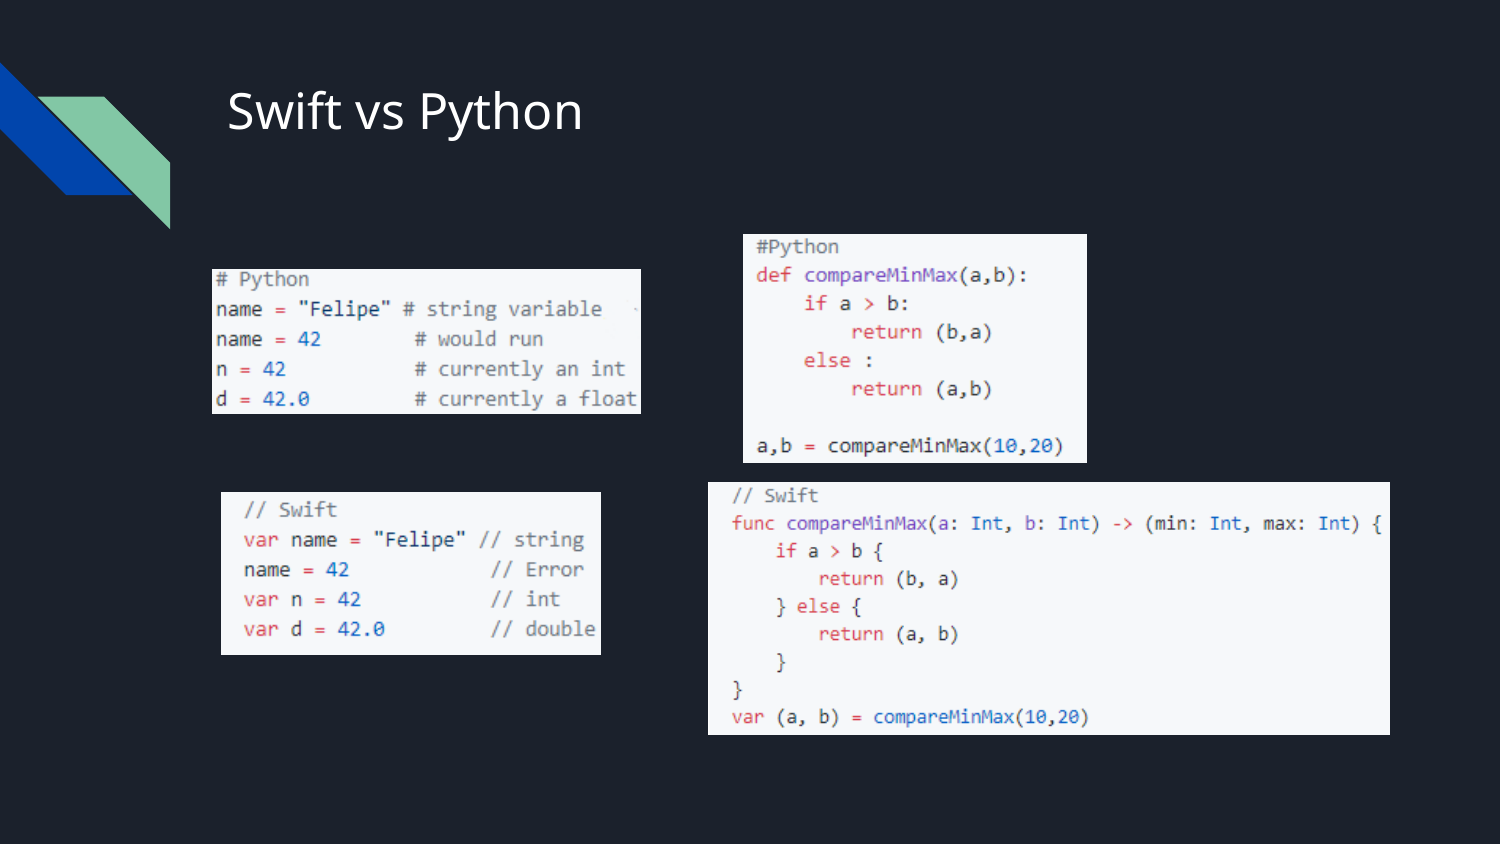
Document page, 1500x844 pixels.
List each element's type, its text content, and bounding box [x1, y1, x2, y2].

picture [212, 269, 642, 414]
title Swift vs Python [212, 64, 1368, 215]
picture [708, 482, 1391, 735]
picture [743, 234, 1088, 463]
picture [221, 491, 601, 655]
